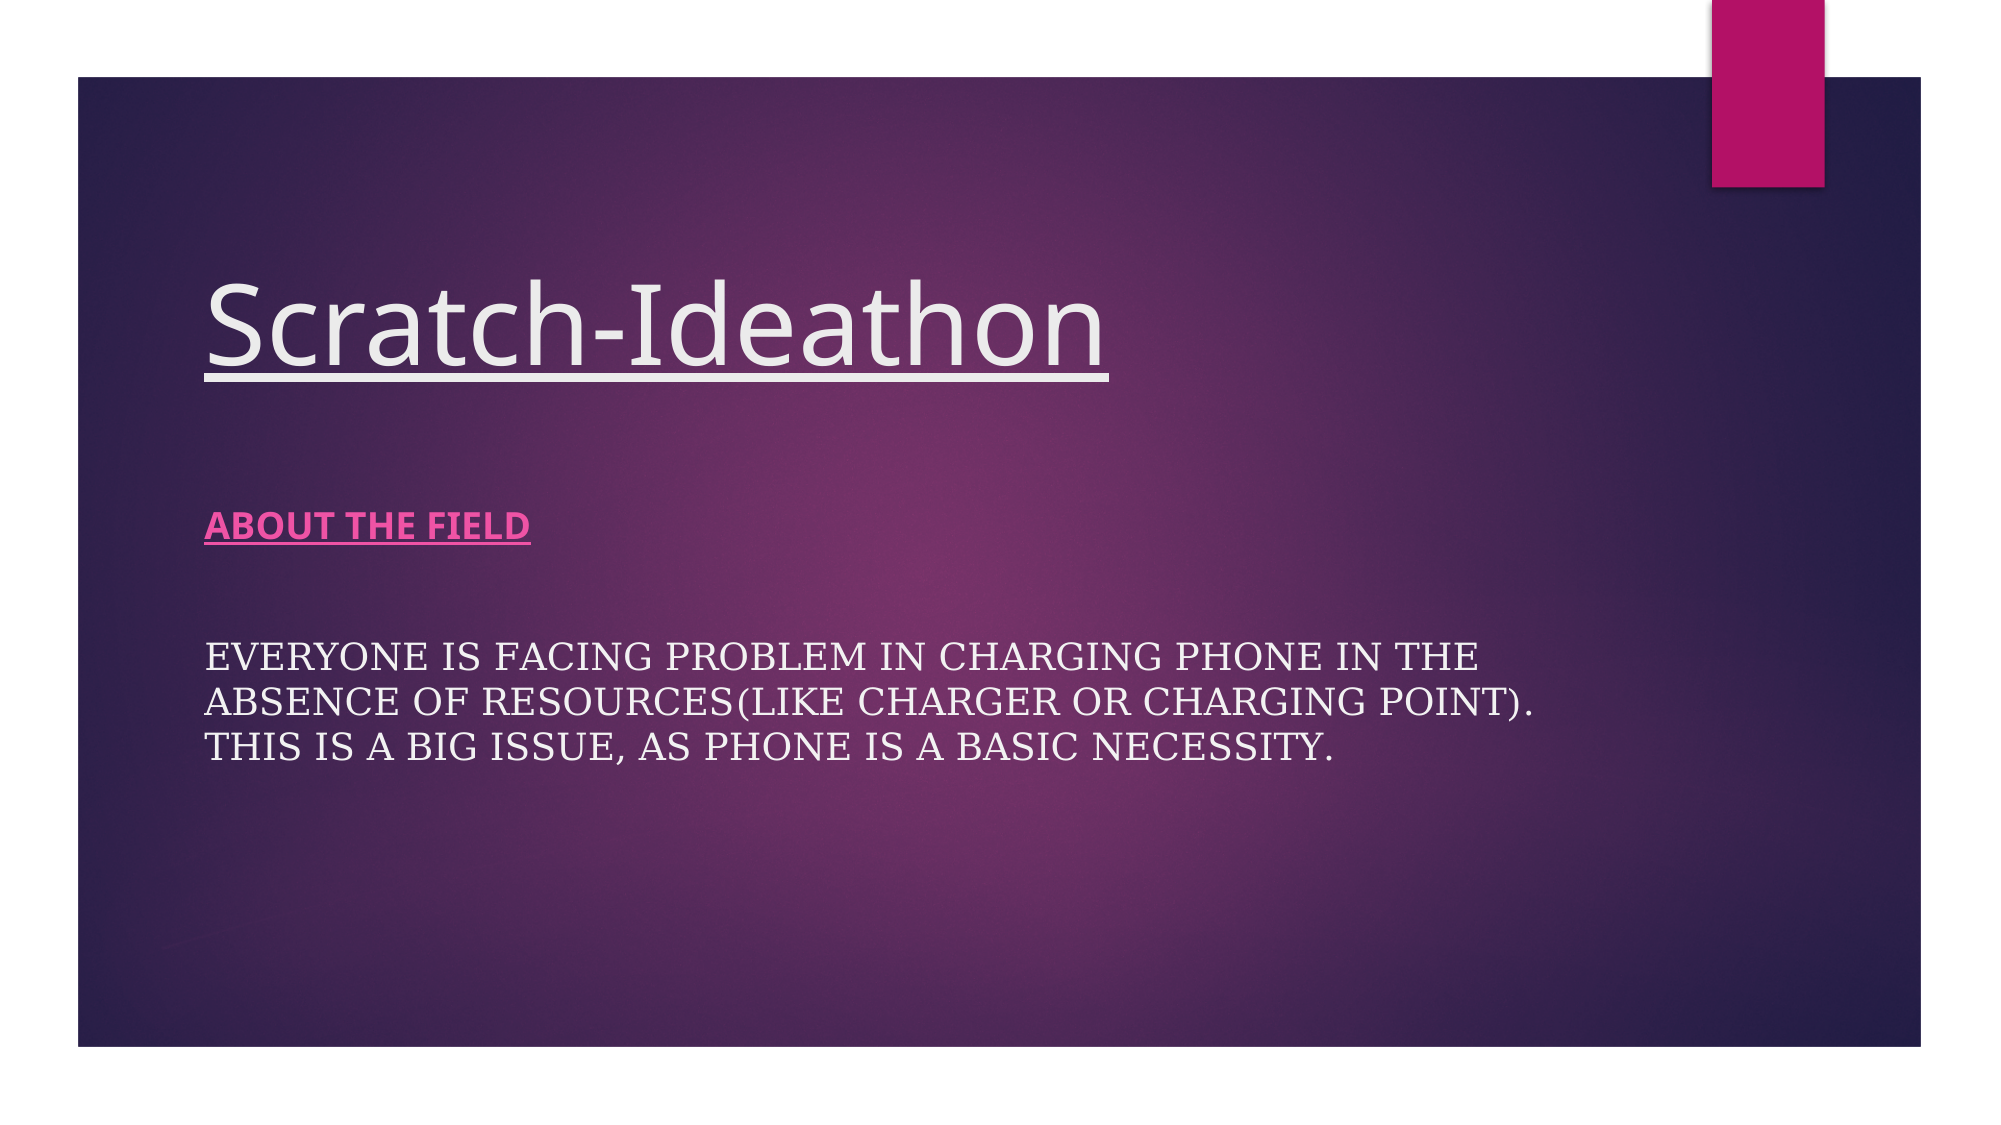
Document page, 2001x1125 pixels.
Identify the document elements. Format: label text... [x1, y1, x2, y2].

subtitle About the Field Everyone is facing problem in charging phone in the absence of resources(like charger or charging point). This is a big issue, as phone is a basic necessity. [189, 494, 1638, 925]
title Scratch-Ideathon [189, 98, 1638, 396]
